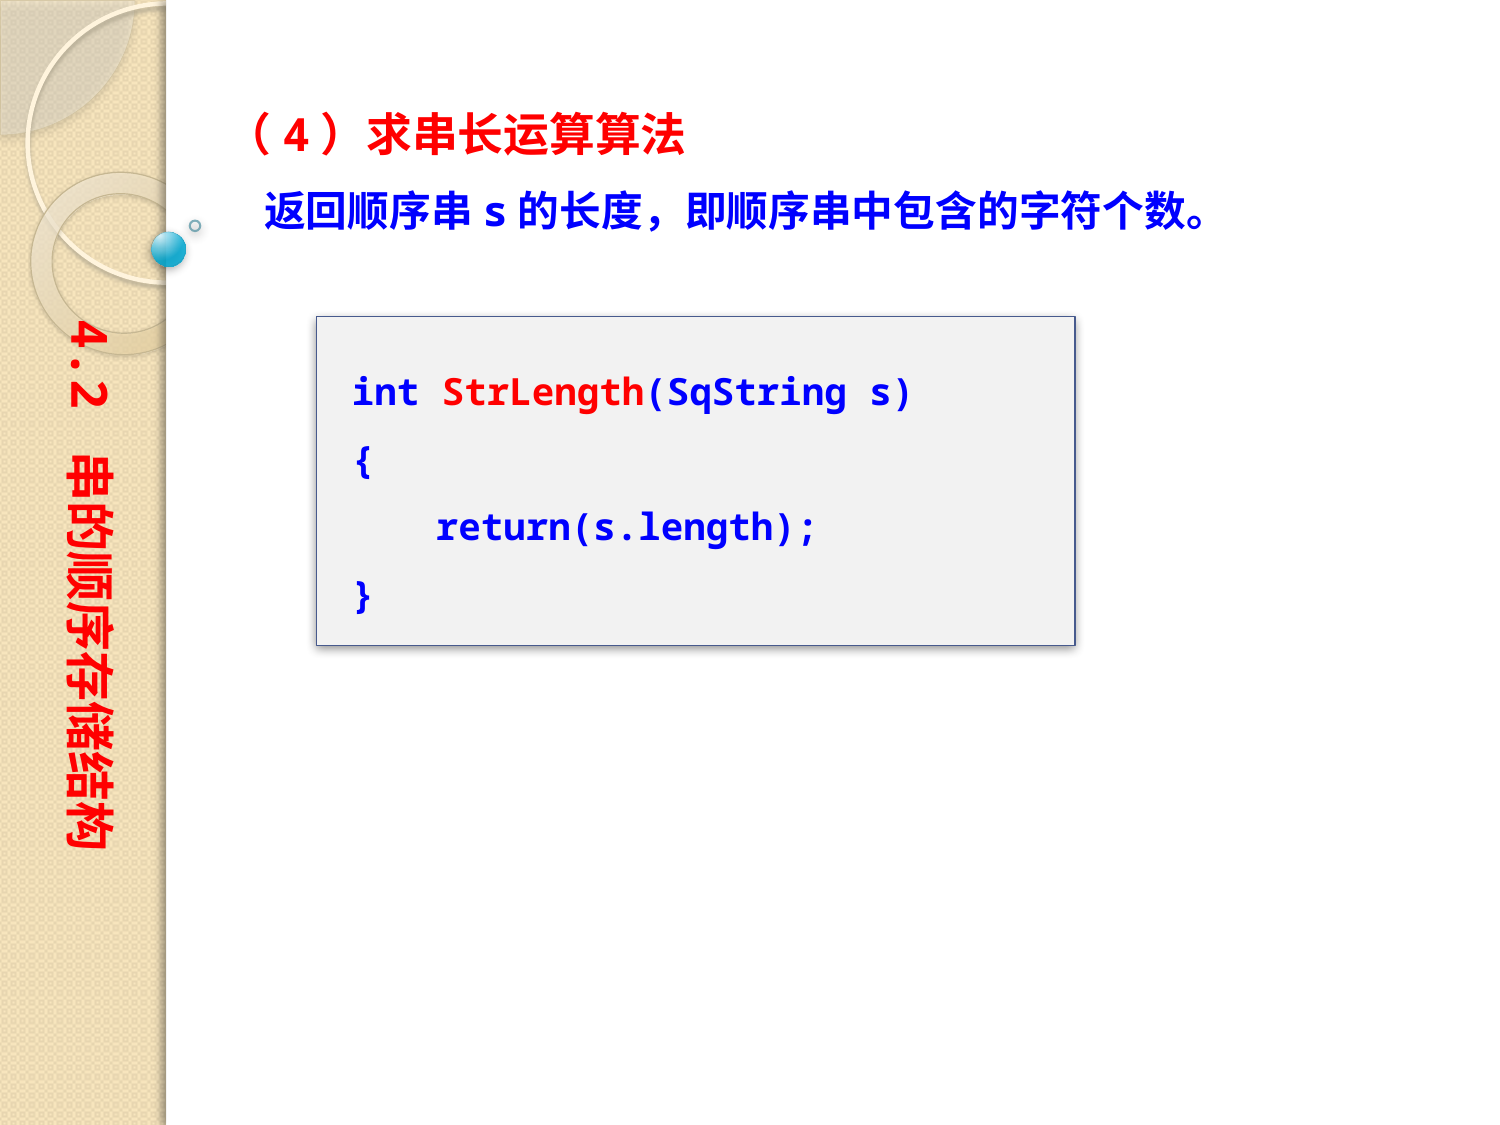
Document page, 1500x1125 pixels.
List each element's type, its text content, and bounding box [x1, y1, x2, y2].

text_box 4.2 串的顺序存储结构 [38, 304, 129, 879]
text_box （4）求串长运算算法 返回顺序串s的长度，即顺序串中包含的字符个数。 [210, 70, 1322, 243]
text_box int StrLength(SqString s) { return(s.length); } [316, 316, 1076, 646]
